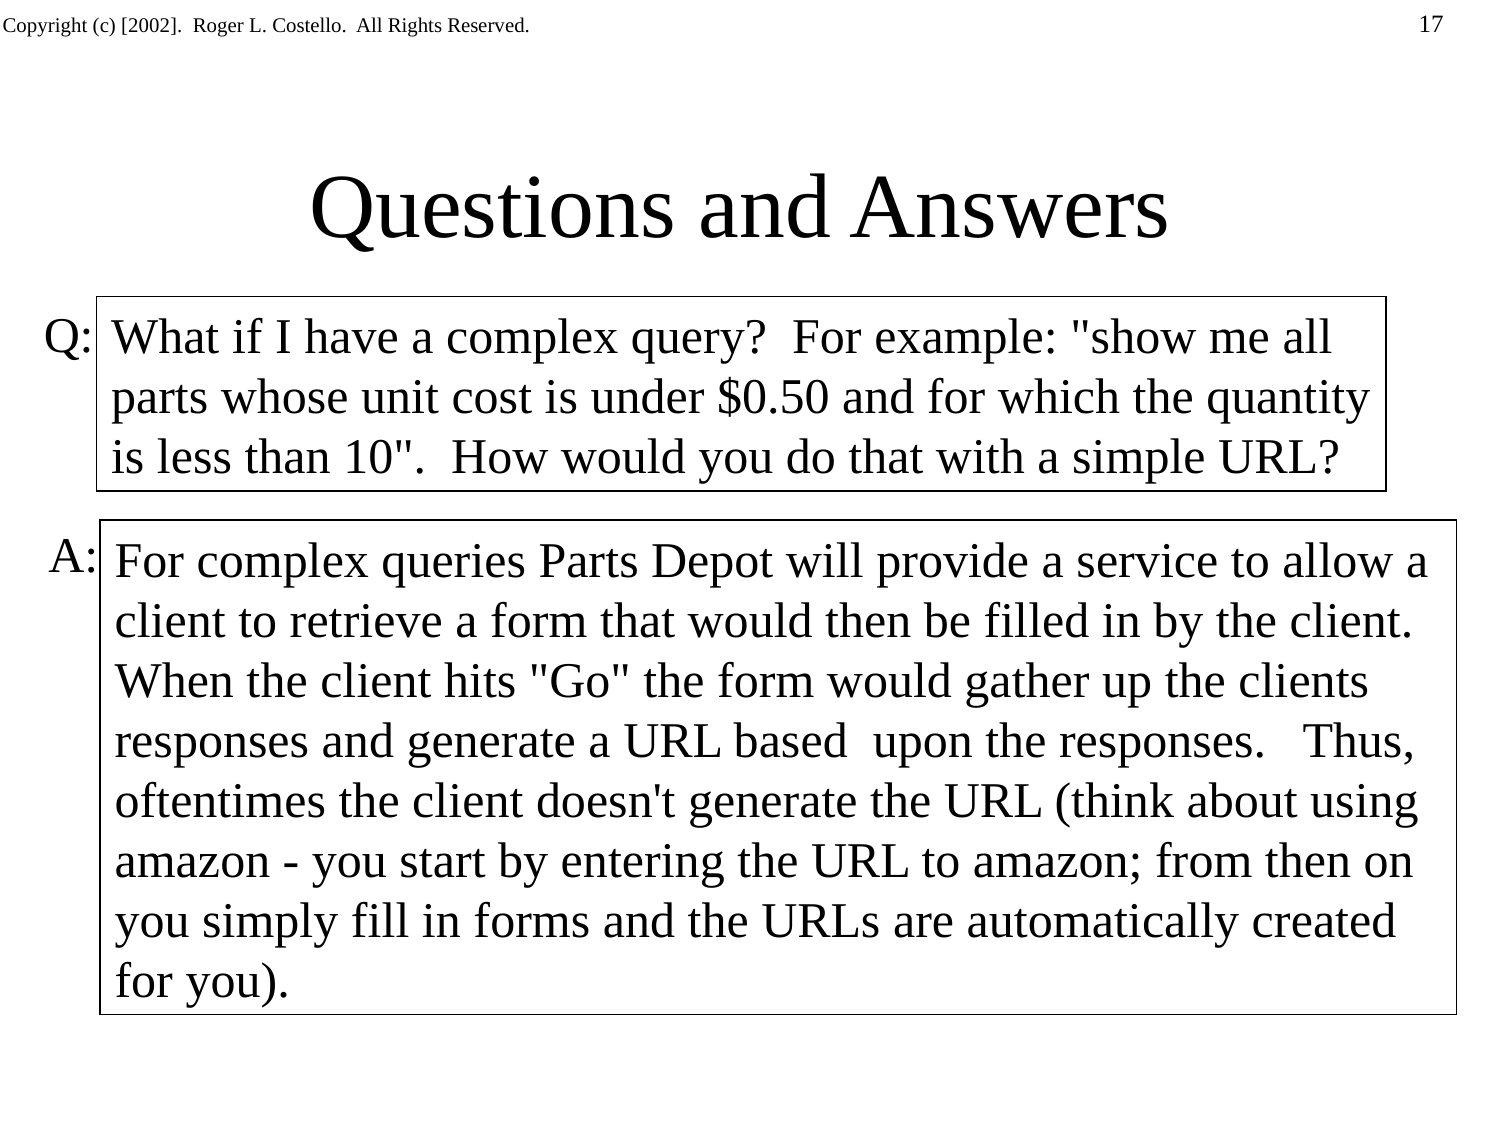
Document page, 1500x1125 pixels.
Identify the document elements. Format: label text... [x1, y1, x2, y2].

text_box What if I have a complex query? For example: "show me all parts whose unit cost is under $0.50 and for which the quantity is less than 10". How would you do that with a simple URL? [96, 296, 1386, 491]
text_box A: [33, 515, 114, 591]
title Questions and Answers [102, 106, 1379, 295]
text_box Q: [29, 294, 109, 370]
text_box For complex queries Parts Depot will provide a service to allow a client to retrieve a form that would then be filled in by the client. When the client hits "Go" the form would gather up the clients responses and generate a URL based upon the responses. Thus, oftentimes the client doesn't generate the URL (think about using amazon - you start by entering the URL to amazon; from then on you simply fill in forms and the URLs are automatically created for you). [99, 519, 1457, 1015]
